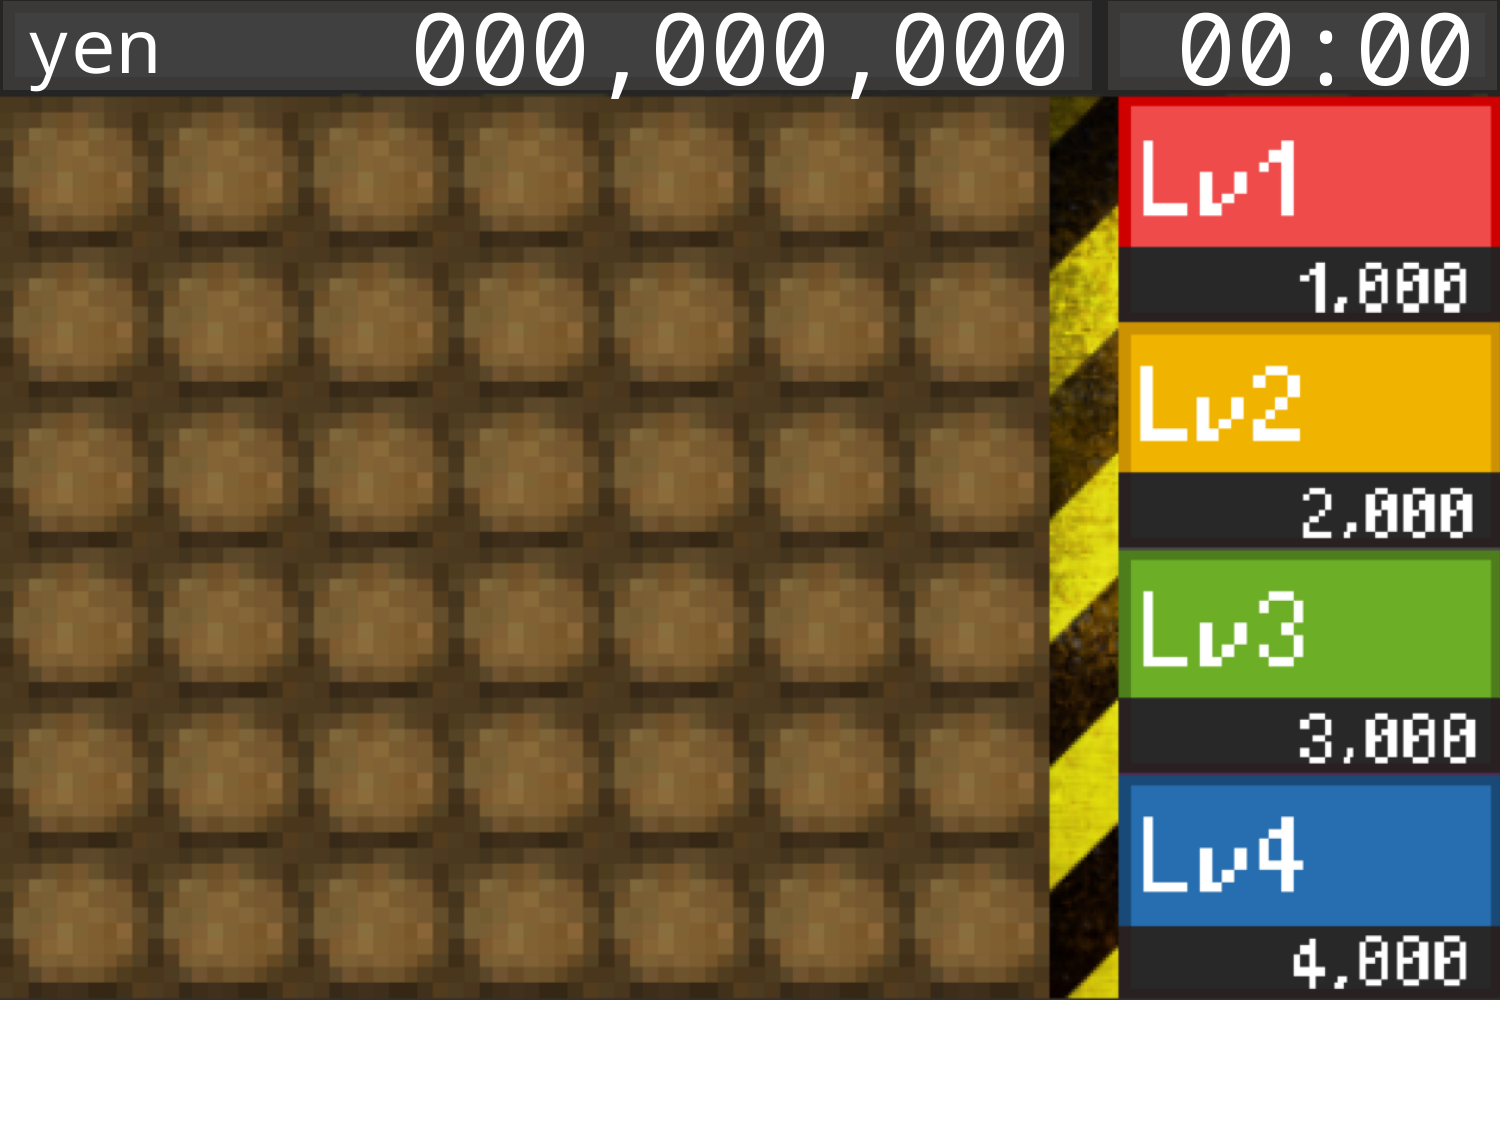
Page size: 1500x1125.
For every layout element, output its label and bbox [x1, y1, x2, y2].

picture [0, 0, 1500, 1000]
